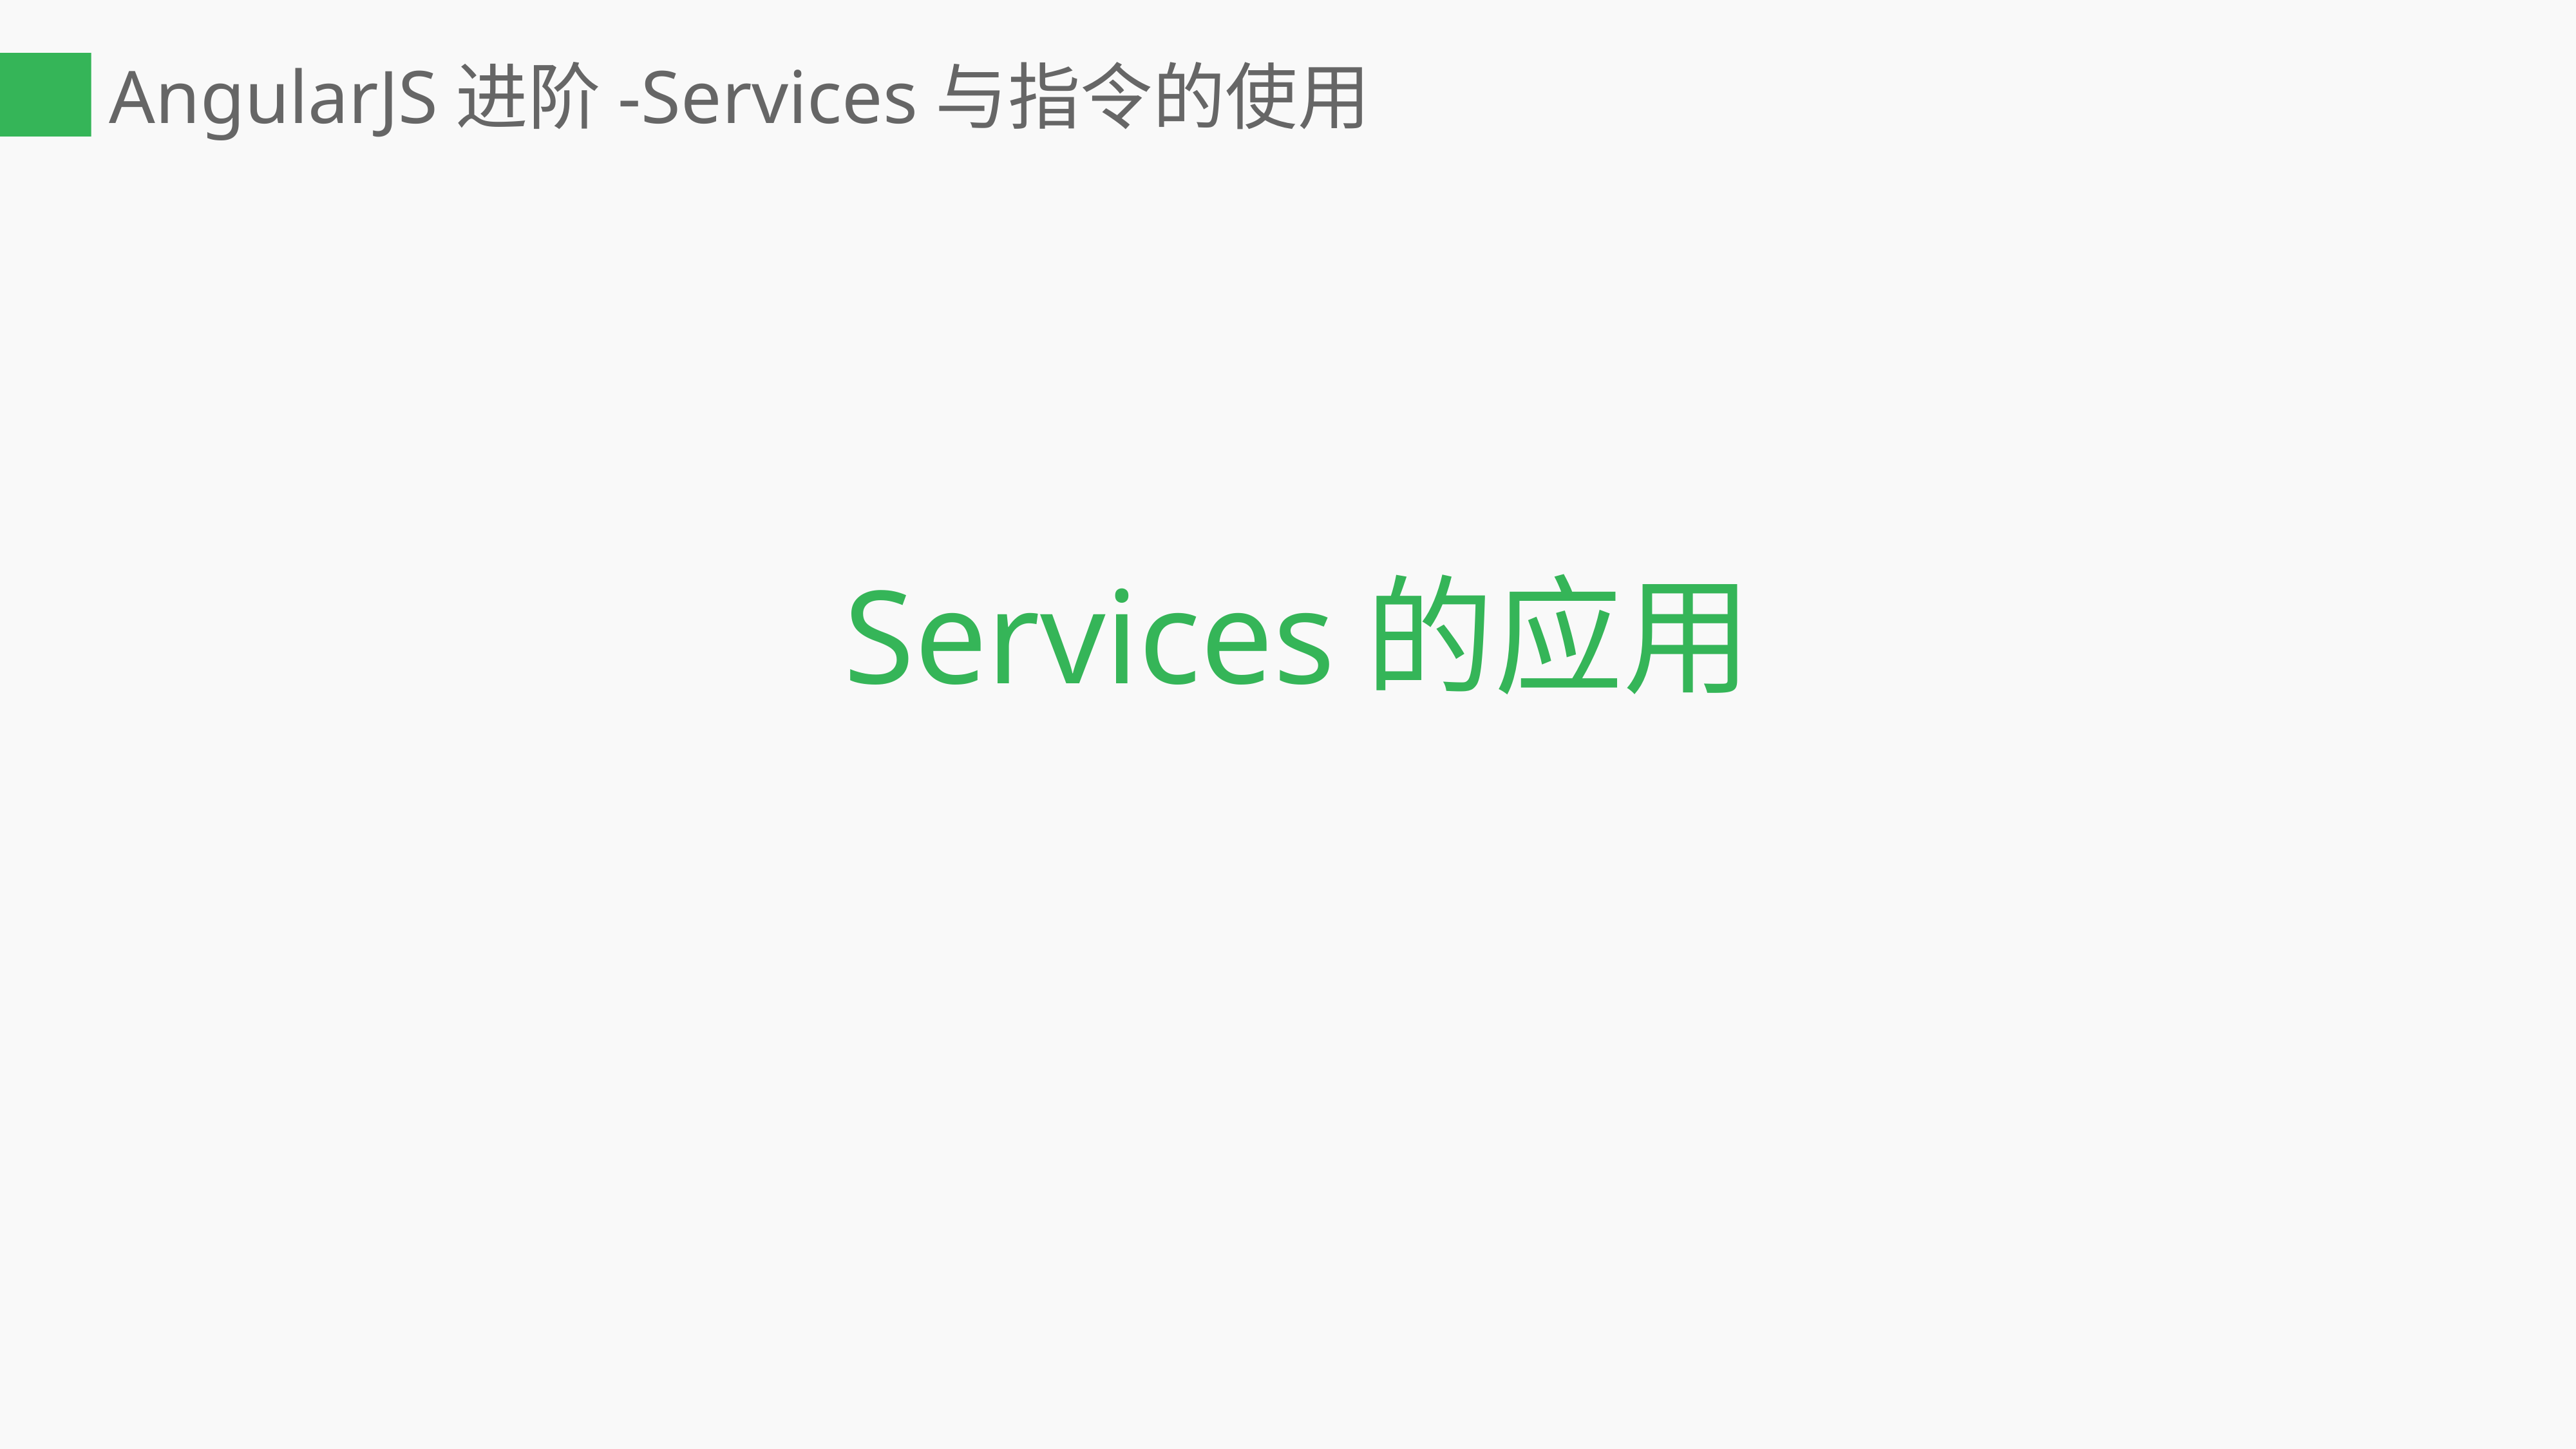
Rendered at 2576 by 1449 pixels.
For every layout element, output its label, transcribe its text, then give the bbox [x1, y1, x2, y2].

list Services的应用 [22, 517, 2554, 685]
picture [0, 53, 91, 137]
title AngularJS进阶-Services与指令的使用 [108, 44, 2540, 144]
